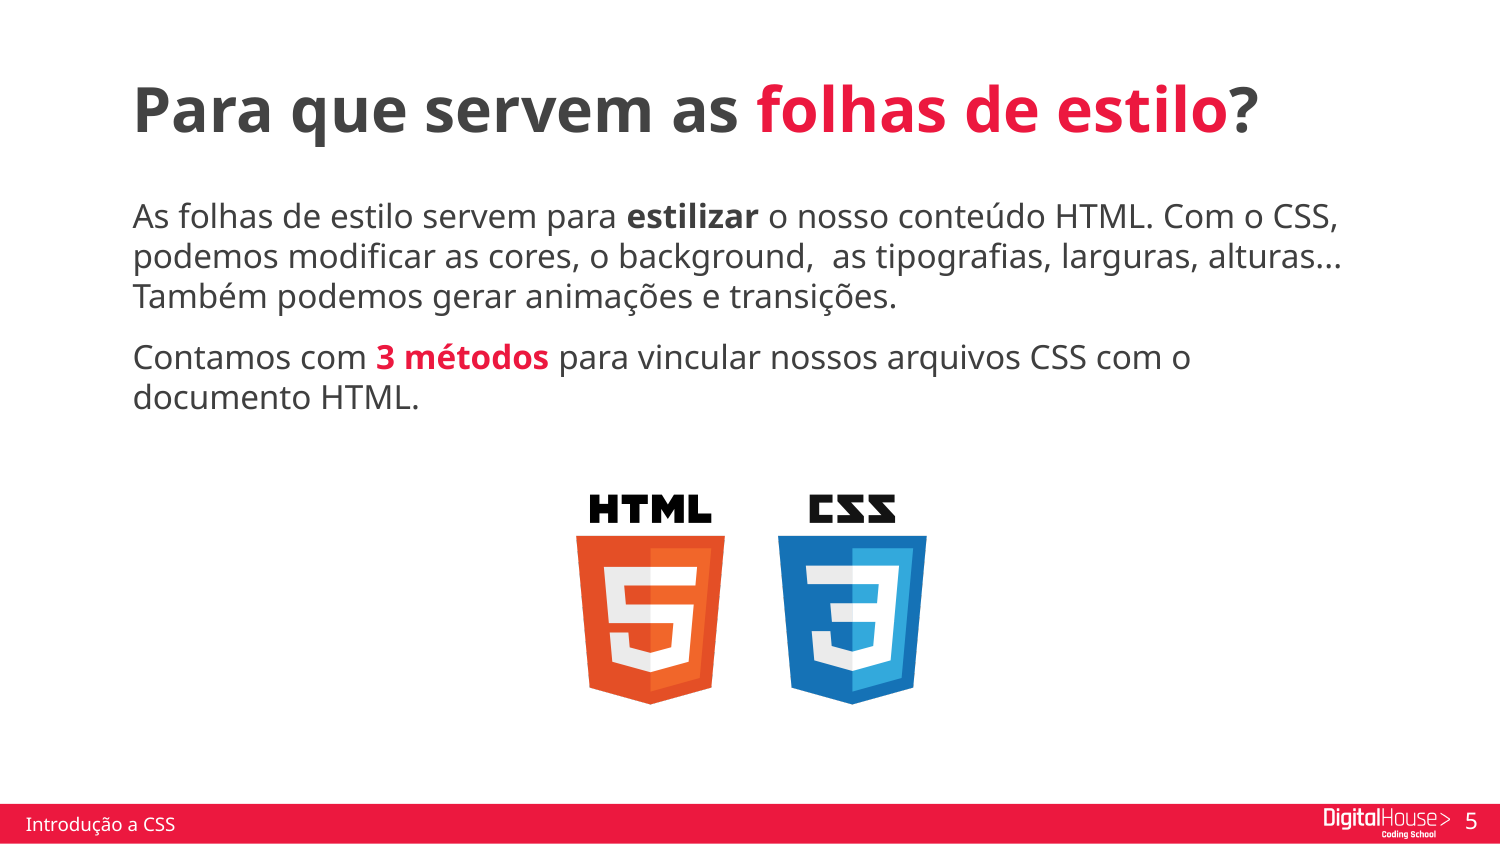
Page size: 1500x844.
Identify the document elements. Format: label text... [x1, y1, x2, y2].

text_box Introdução a CSS [18, 812, 378, 836]
text_box As folhas de estilo servem para estilizar o nosso conteúdo HTML. Com o CSS, podemos modificar as cores, o background, as tipografias, larguras, alturas... Também podemos gerar animações e transições. Contamos com 3 métodos para vincular nossos arquivos CSS com o documento HTML. [117, 180, 1376, 455]
picture [552, 454, 948, 760]
picture [1324, 808, 1450, 839]
text_box Para que servem as folhas de estilo? [117, 58, 1383, 162]
